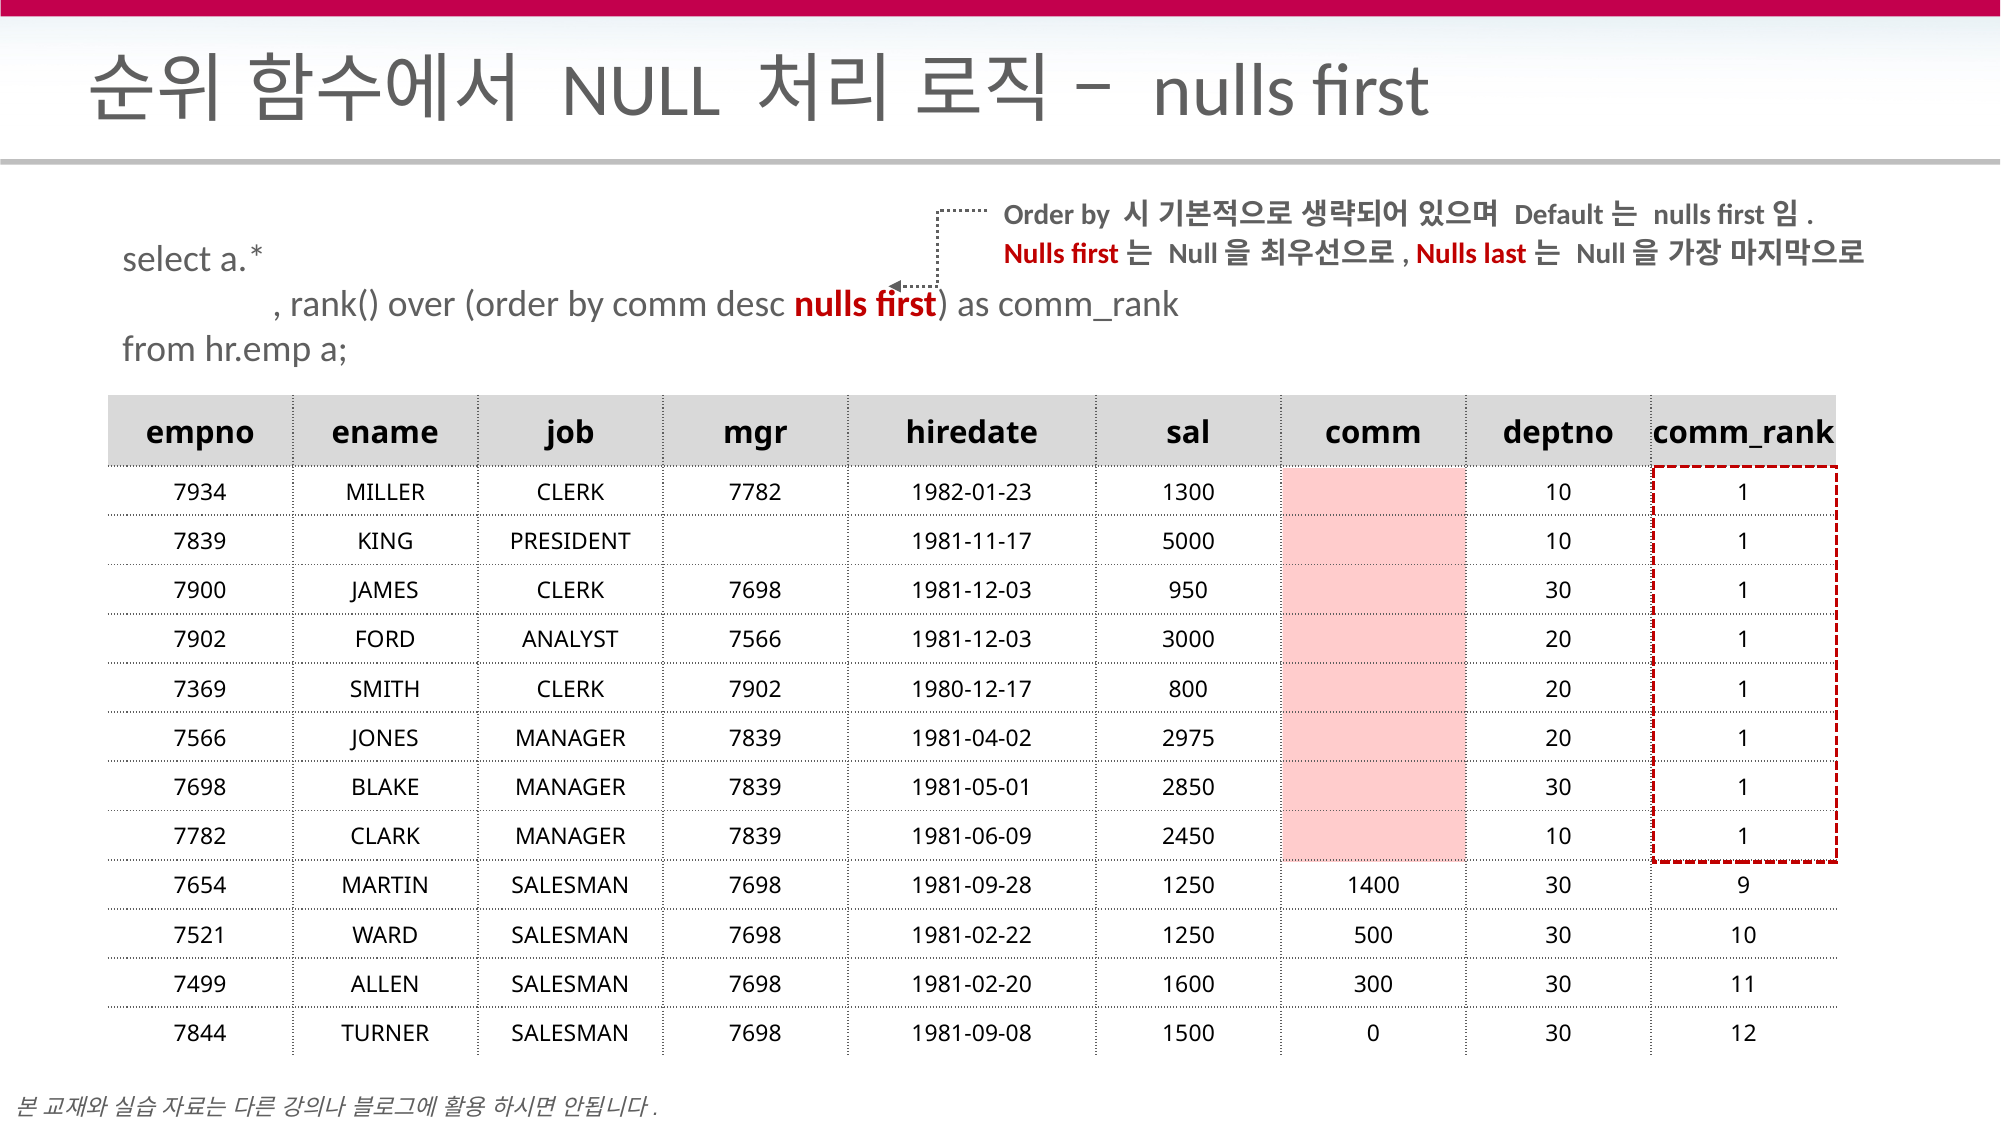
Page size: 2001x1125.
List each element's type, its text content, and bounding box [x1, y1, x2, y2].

table_cell [1281, 663, 1466, 712]
table_cell 1981-11-17 [848, 515, 1096, 565]
table_cell 1250 [1096, 860, 1281, 909]
table_cell 950 [1096, 565, 1281, 614]
table_cell 0 [1281, 1007, 1466, 1056]
table_cell 1980-12-17 [848, 663, 1096, 712]
table_cell 5000 [1096, 515, 1281, 565]
table_cell 1981-02-22 [848, 909, 1096, 958]
text_box Order by 시 기본적으로 생략되어 있으며 Default는 nulls first임. Nulls first는 Null을 최우선으로, Nulls last는 Null을 가장 마지막으로 [1003, 191, 1944, 235]
text_box [1651, 464, 1838, 864]
table_cell CLARK [293, 811, 478, 860]
table_cell ALLEN [293, 958, 478, 1007]
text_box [888, 210, 988, 287]
table_cell 7369 [108, 663, 293, 712]
table_cell 1981-05-01 [848, 761, 1096, 811]
table_cell 10 [1466, 466, 1651, 515]
table_header ename [293, 395, 478, 466]
table_cell 7844 [108, 1007, 293, 1056]
table_cell 30 [1466, 761, 1651, 811]
table_cell [1281, 811, 1466, 860]
table_cell 7698 [108, 761, 293, 811]
table_cell SMITH [293, 663, 478, 712]
table_cell ANALYST [478, 614, 663, 663]
table_cell SALESMAN [478, 958, 663, 1007]
table_cell SALESMAN [478, 909, 663, 958]
table_cell 20 [1466, 712, 1651, 761]
table_cell 7566 [108, 712, 293, 761]
table_cell 7839 [108, 515, 293, 565]
table_cell WARD [293, 909, 478, 958]
table_cell [1281, 466, 1466, 515]
table_cell 12 [1651, 1007, 1836, 1056]
table_header job [478, 395, 663, 466]
table_cell SALESMAN [478, 860, 663, 909]
table_cell 7654 [108, 860, 293, 909]
table_cell TURNER [293, 1007, 478, 1056]
table_cell 1981-09-08 [848, 1007, 1096, 1056]
table_cell 1982-01-23 [848, 466, 1096, 515]
table_cell 7698 [663, 565, 848, 614]
table_cell MARTIN [293, 860, 478, 909]
table_cell 1600 [1096, 958, 1281, 1007]
table_cell 30 [1466, 958, 1651, 1007]
title 순위 함수에서 NULL 처리 로직 – nulls first [87, 50, 1913, 138]
table_header hiredate [848, 395, 1096, 466]
table_cell 30 [1466, 860, 1651, 909]
table_cell 1981-12-03 [848, 565, 1096, 614]
table_cell CLERK [478, 663, 663, 712]
table_cell [1281, 761, 1466, 811]
table_cell CLERK [478, 565, 663, 614]
table_cell MANAGER [478, 811, 663, 860]
table_cell 7839 [663, 811, 848, 860]
table_cell KING [293, 515, 478, 565]
table_cell [1281, 515, 1466, 565]
table_cell 7521 [108, 909, 293, 958]
table_cell 7698 [663, 1007, 848, 1056]
table_cell 2450 [1096, 811, 1281, 860]
table_cell [663, 515, 848, 565]
table_cell MILLER [293, 466, 478, 515]
table_cell 30 [1466, 909, 1651, 958]
table_cell MANAGER [478, 761, 663, 811]
table_cell 300 [1281, 958, 1466, 1007]
table_cell PRESIDENT [478, 515, 663, 565]
table_cell 7698 [663, 909, 848, 958]
table_cell 3000 [1096, 614, 1281, 663]
table_cell 11 [1651, 958, 1836, 1007]
table_cell 20 [1466, 614, 1651, 663]
table_cell 10 [1466, 515, 1651, 565]
table_cell 20 [1466, 663, 1651, 712]
table_header deptno [1466, 395, 1651, 466]
table_cell FORD [293, 614, 478, 663]
table_cell 7902 [663, 663, 848, 712]
table_cell 10 [1651, 909, 1836, 958]
table_cell 1981-12-03 [848, 614, 1096, 663]
table_cell 7698 [663, 958, 848, 1007]
table_cell 1500 [1096, 1007, 1281, 1056]
table_cell 7698 [663, 860, 848, 909]
table_cell 1981-02-20 [848, 958, 1096, 1007]
table_cell 10 [1466, 811, 1651, 860]
table_cell 7839 [663, 761, 848, 811]
table_cell 7900 [108, 565, 293, 614]
table_cell 1981-04-02 [848, 712, 1096, 761]
table_cell 2975 [1096, 712, 1281, 761]
table_header comm [1281, 395, 1466, 466]
table_cell 7782 [663, 466, 848, 515]
table_cell CLERK [478, 466, 663, 515]
table_cell 1981-06-09 [848, 811, 1096, 860]
table_cell 2850 [1096, 761, 1281, 811]
table_cell 30 [1466, 565, 1651, 614]
table_cell 7839 [663, 712, 848, 761]
table_cell 7566 [663, 614, 848, 663]
table_cell MANAGER [478, 712, 663, 761]
table_cell 7782 [108, 811, 293, 860]
table_cell 9 [1651, 863, 1836, 909]
table_cell BLAKE [293, 761, 478, 811]
text_box select a.* , rank() over (order by comm desc nulls first) as comm_rank from hr.emp a; [107, 227, 1604, 377]
table_cell [1281, 565, 1466, 614]
table_cell 1300 [1096, 466, 1281, 515]
table_header empno [108, 395, 293, 466]
table_cell 800 [1096, 663, 1281, 712]
table_cell JONES [293, 712, 478, 761]
table_cell 30 [1466, 1007, 1651, 1056]
table_cell 1400 [1281, 860, 1466, 909]
table_cell 7499 [108, 958, 293, 1007]
table_cell [1281, 712, 1466, 761]
table_header comm_rank [1651, 395, 1836, 466]
table_cell [1281, 614, 1466, 663]
table_cell 1250 [1096, 909, 1281, 958]
table_cell 7902 [108, 614, 293, 663]
table_cell JAMES [293, 565, 478, 614]
table_cell SALESMAN [478, 1007, 663, 1056]
table_cell 7934 [108, 466, 293, 515]
table_cell 500 [1281, 909, 1466, 958]
table_header mgr [663, 395, 848, 466]
table_cell 1981-09-28 [848, 860, 1096, 909]
table_header sal [1096, 395, 1281, 466]
picture [0, 17, 2000, 126]
